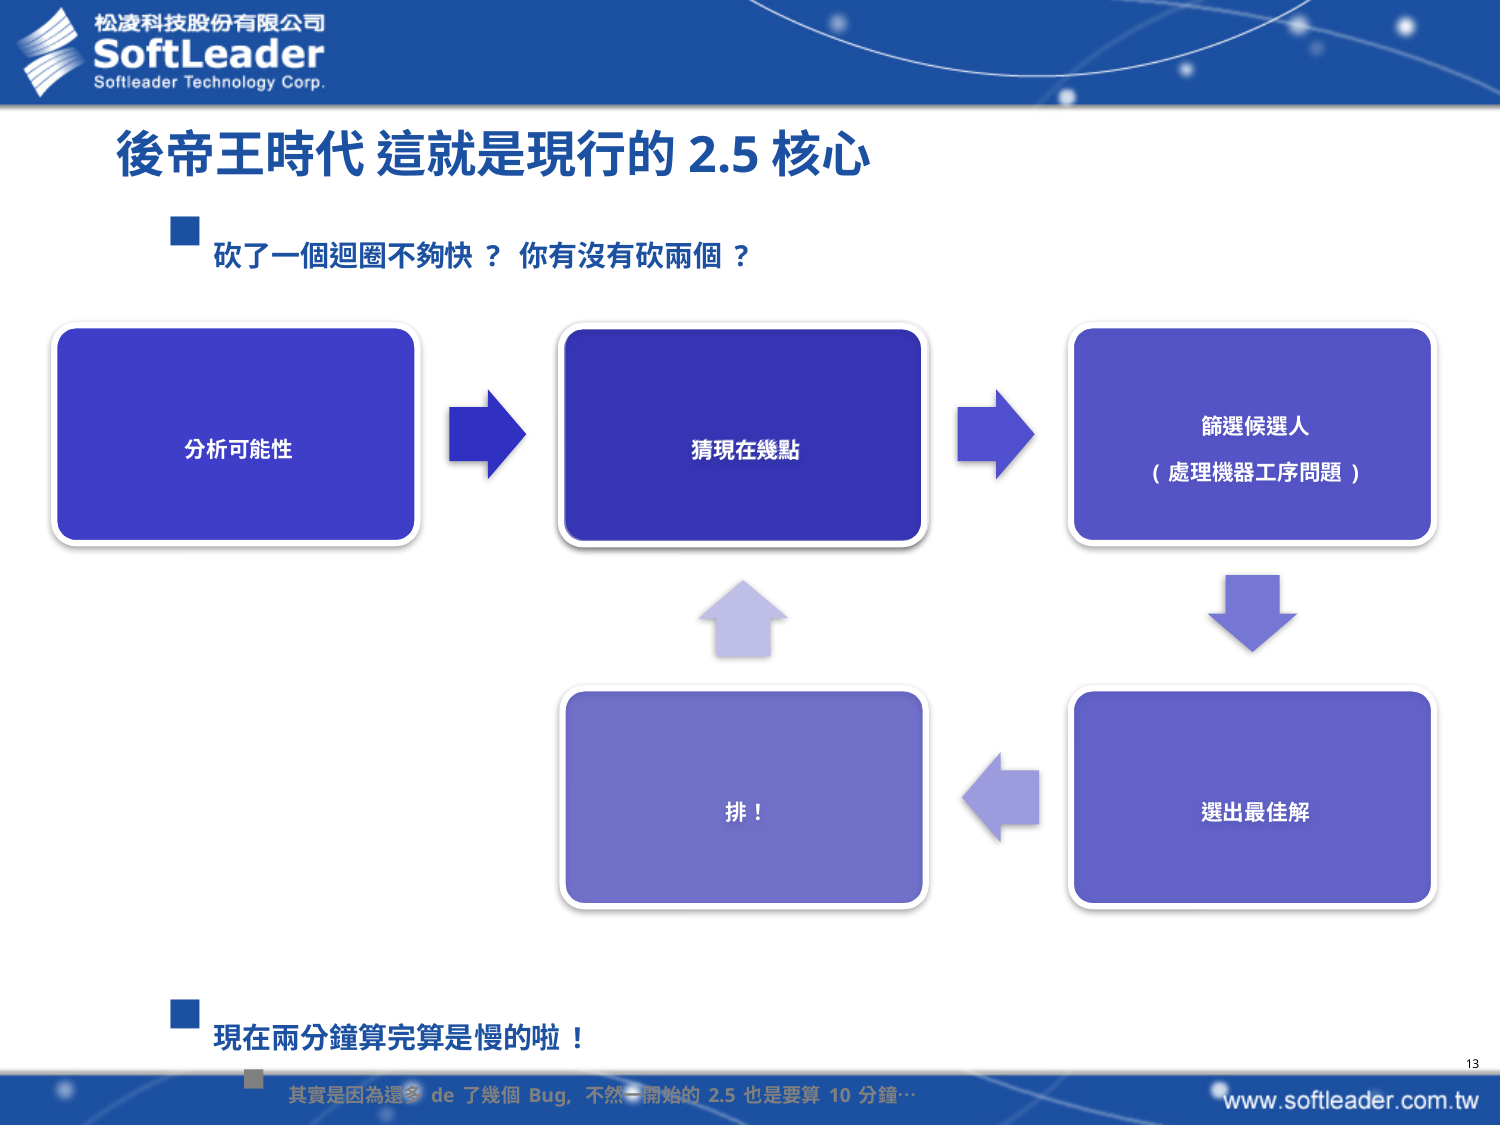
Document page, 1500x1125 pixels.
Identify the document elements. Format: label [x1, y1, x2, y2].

slide_number [1181, 1034, 1495, 1110]
text_box [52, 196, 1436, 1036]
title [100, 99, 1388, 196]
picture [0, 0, 1500, 1125]
